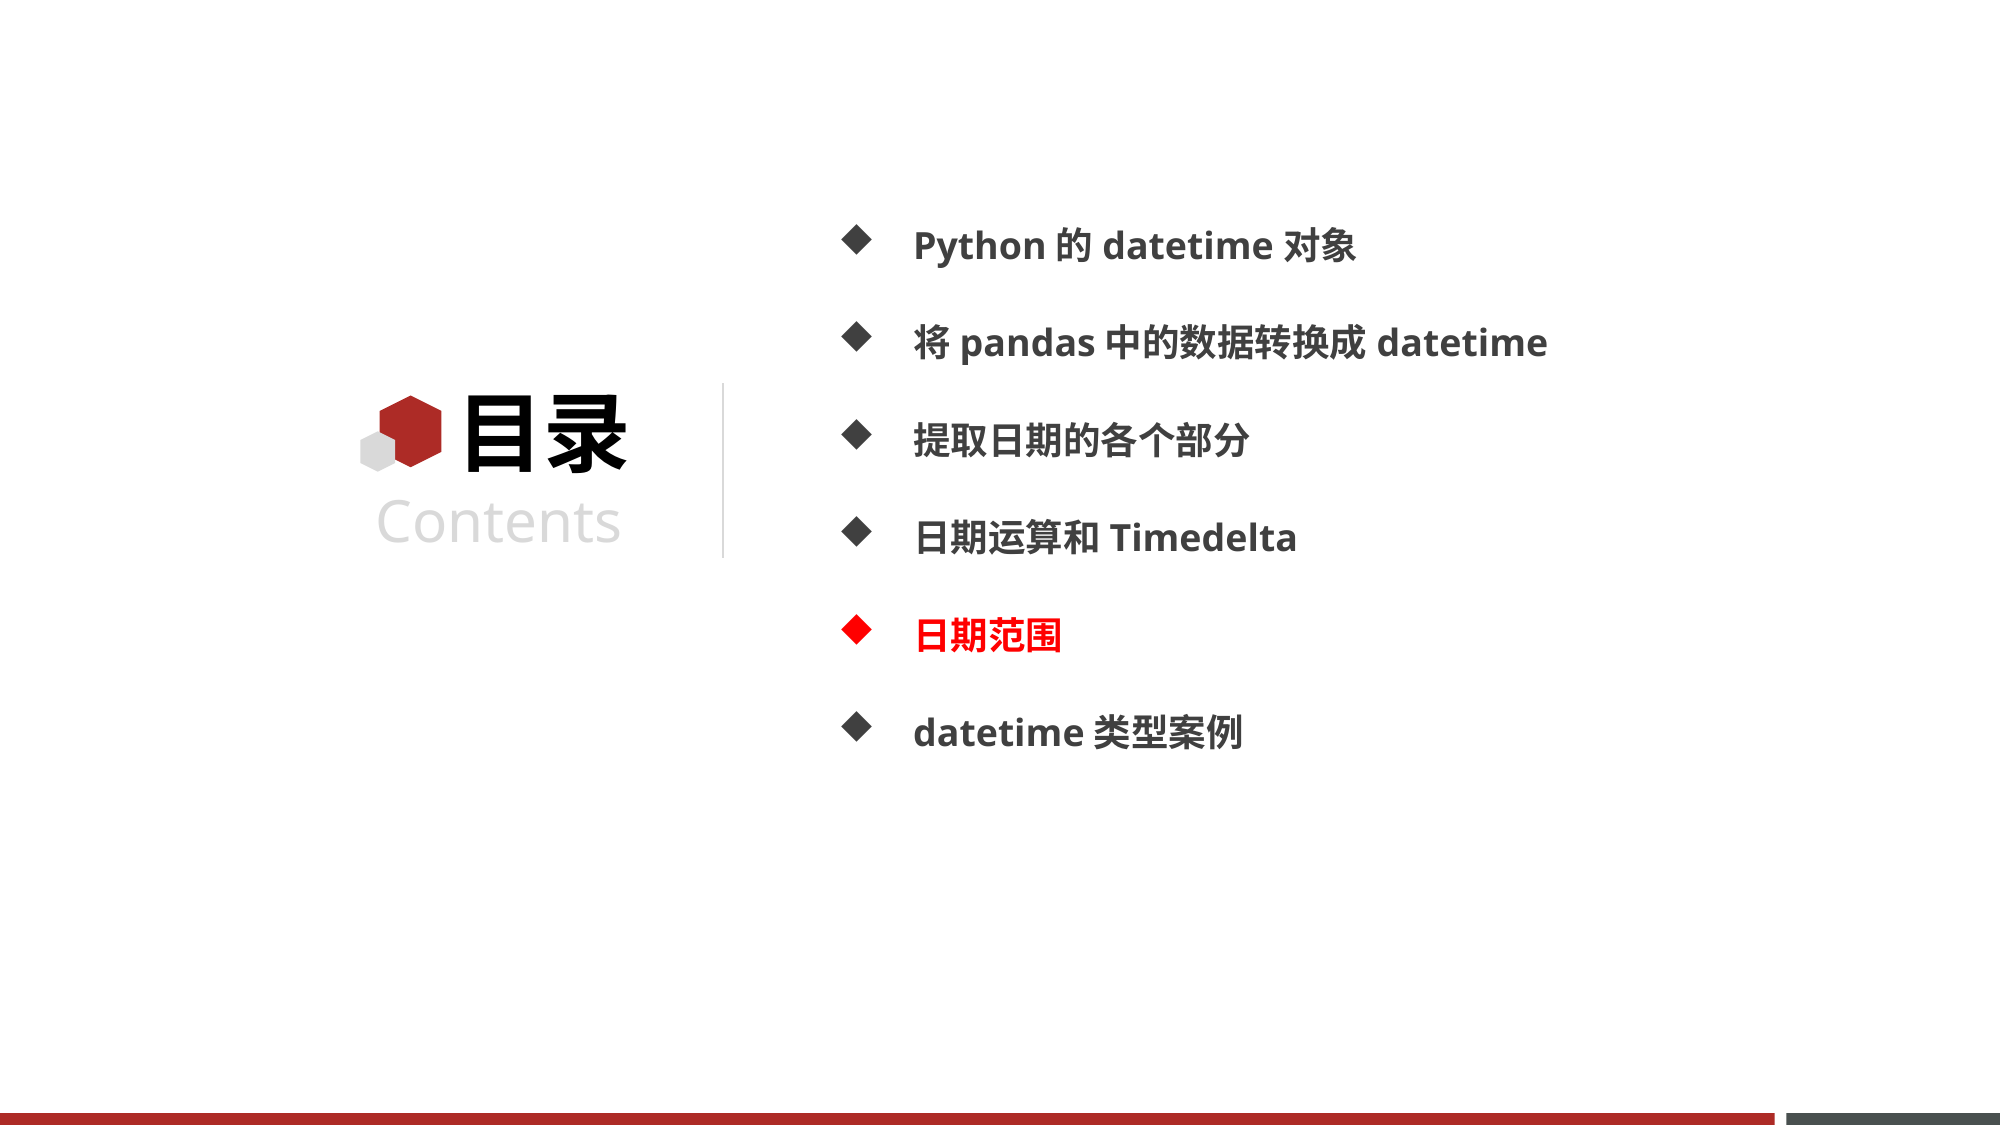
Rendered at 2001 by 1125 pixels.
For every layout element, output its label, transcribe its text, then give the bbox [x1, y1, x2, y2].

list Python的datetime对象 将pandas中的数据转换成datetime 提取日期的各个部分 日期运算和Timedelta 日期范围 datetime类型案例 [823, 165, 1804, 864]
